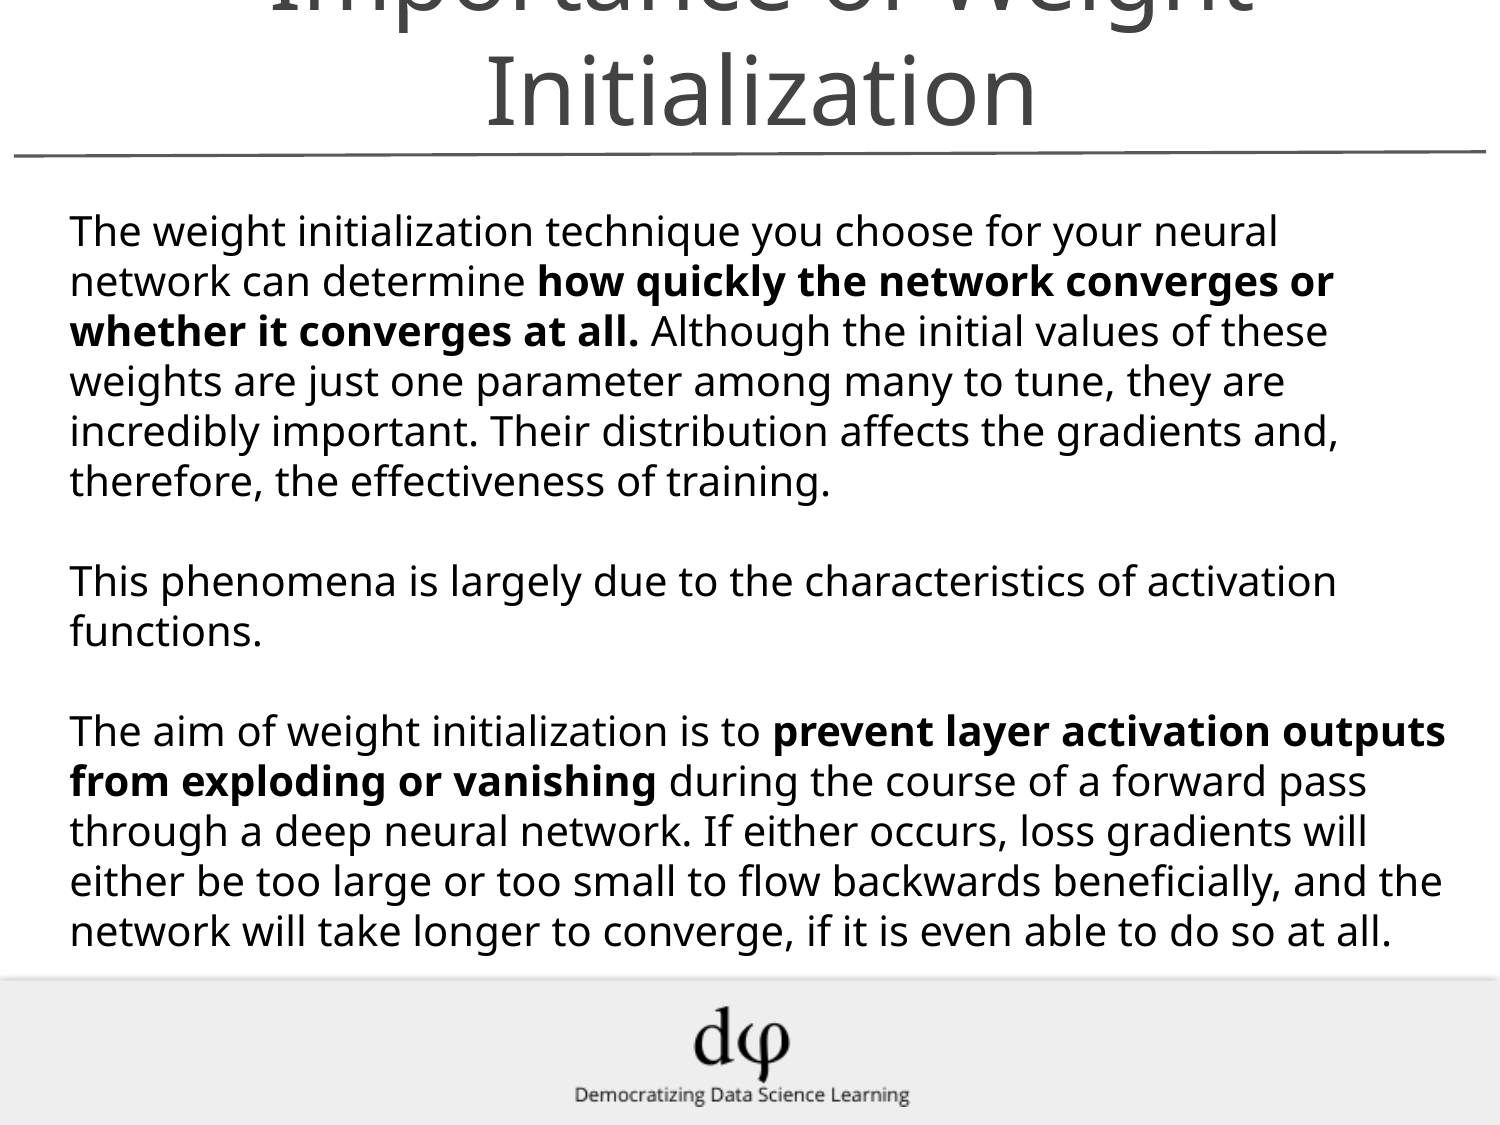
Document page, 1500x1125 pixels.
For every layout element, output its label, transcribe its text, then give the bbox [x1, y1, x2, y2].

text_box The weight initialization technique you choose for your neural network can determine how quickly the network converges or whether it converges at all. Although the initial values of these weights are just one parameter among many to tune, they are incredibly important. Their distribution affects the gradients and, therefore, the effectiveness of training. This phenomena is largely due to the characteristics of activation functions. The aim of weight initialization is to prevent layer activation outputs from exploding or vanishing during the course of a forward pass through a deep neural network. If either occurs, loss gradients will either be too large or too small to flow backwards beneficially, and the network will take longer to converge, if it is even able to do so at all. [54, 189, 1465, 975]
text_box Importance of Weight Initialization [39, 27, 1487, 151]
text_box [0, 980, 1500, 1125]
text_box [13, 151, 1487, 157]
